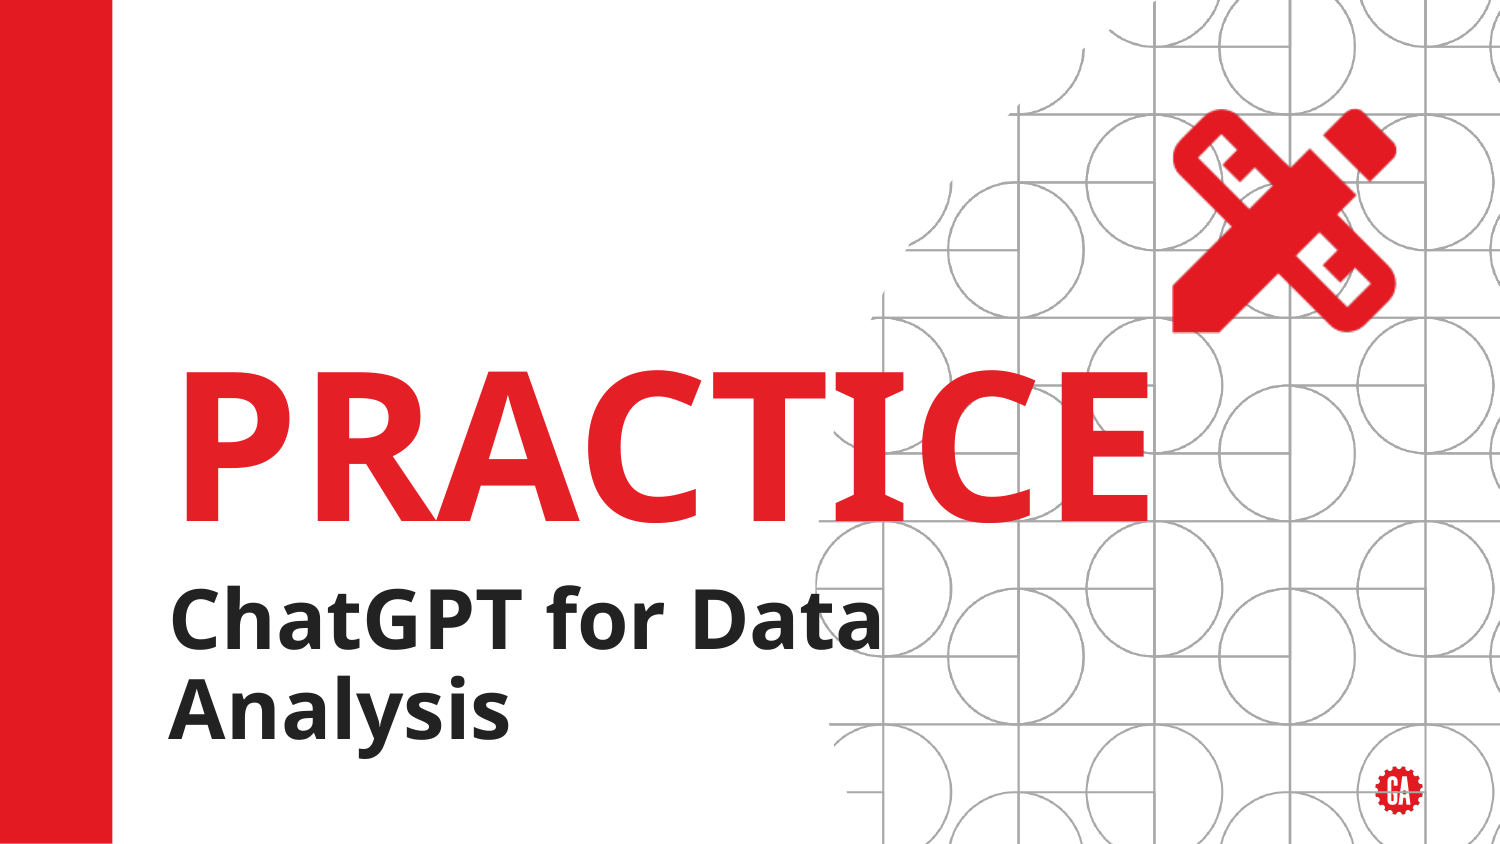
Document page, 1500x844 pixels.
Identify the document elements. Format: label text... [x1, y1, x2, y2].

picture [815, 0, 1500, 844]
title ChatGPT for Data Analysis [168, 577, 1182, 669]
